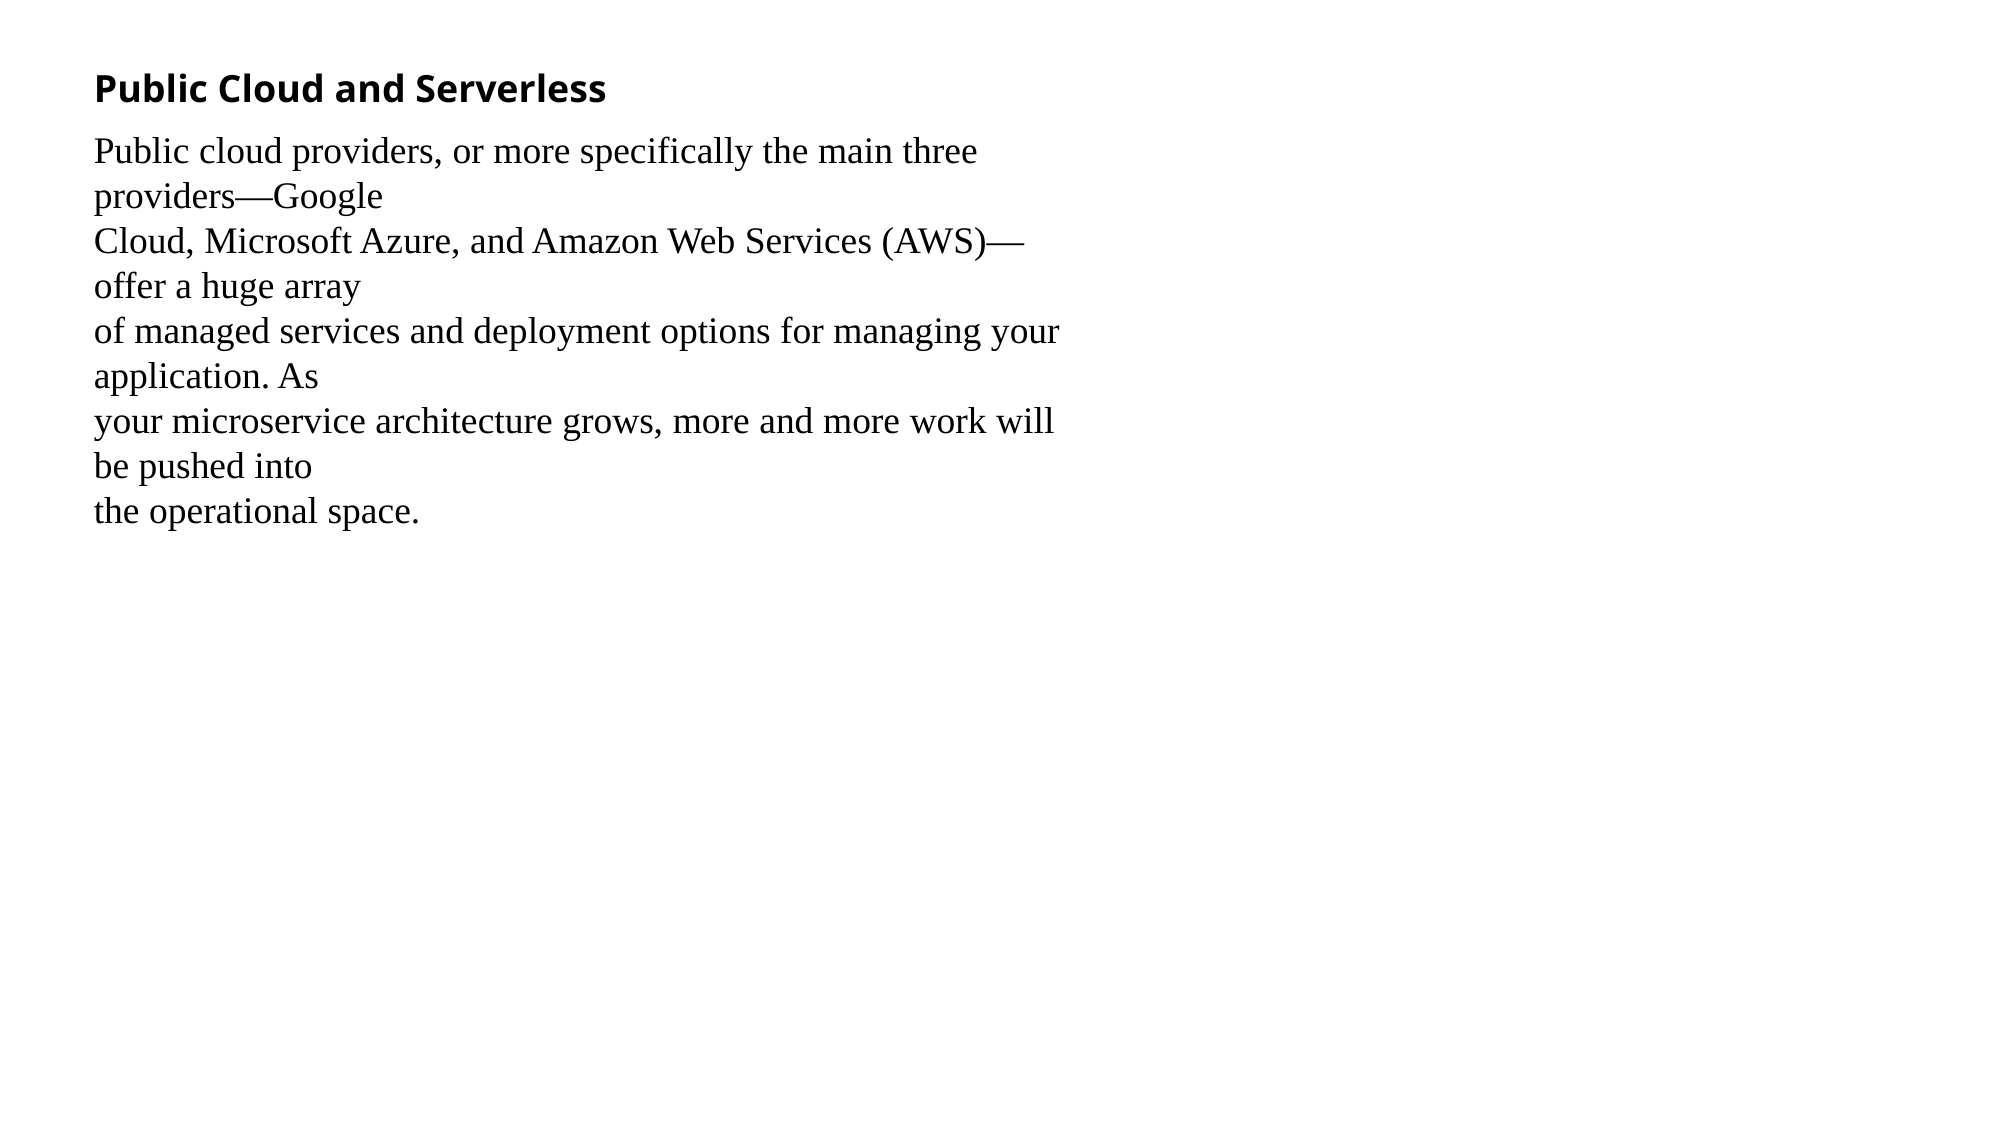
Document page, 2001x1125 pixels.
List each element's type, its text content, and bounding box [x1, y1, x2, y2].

text_box Public cloud providers, or more specifically the main three providers—Google Cloud, Microsoft Azure, and Amazon Web Services (AWS)—offer a huge array of managed services and deployment options for managing your application. As your microservice architecture grows, more and more work will be pushed into the operational space. [79, 118, 1079, 539]
text_box Public Cloud and Serverless [79, 57, 1079, 118]
